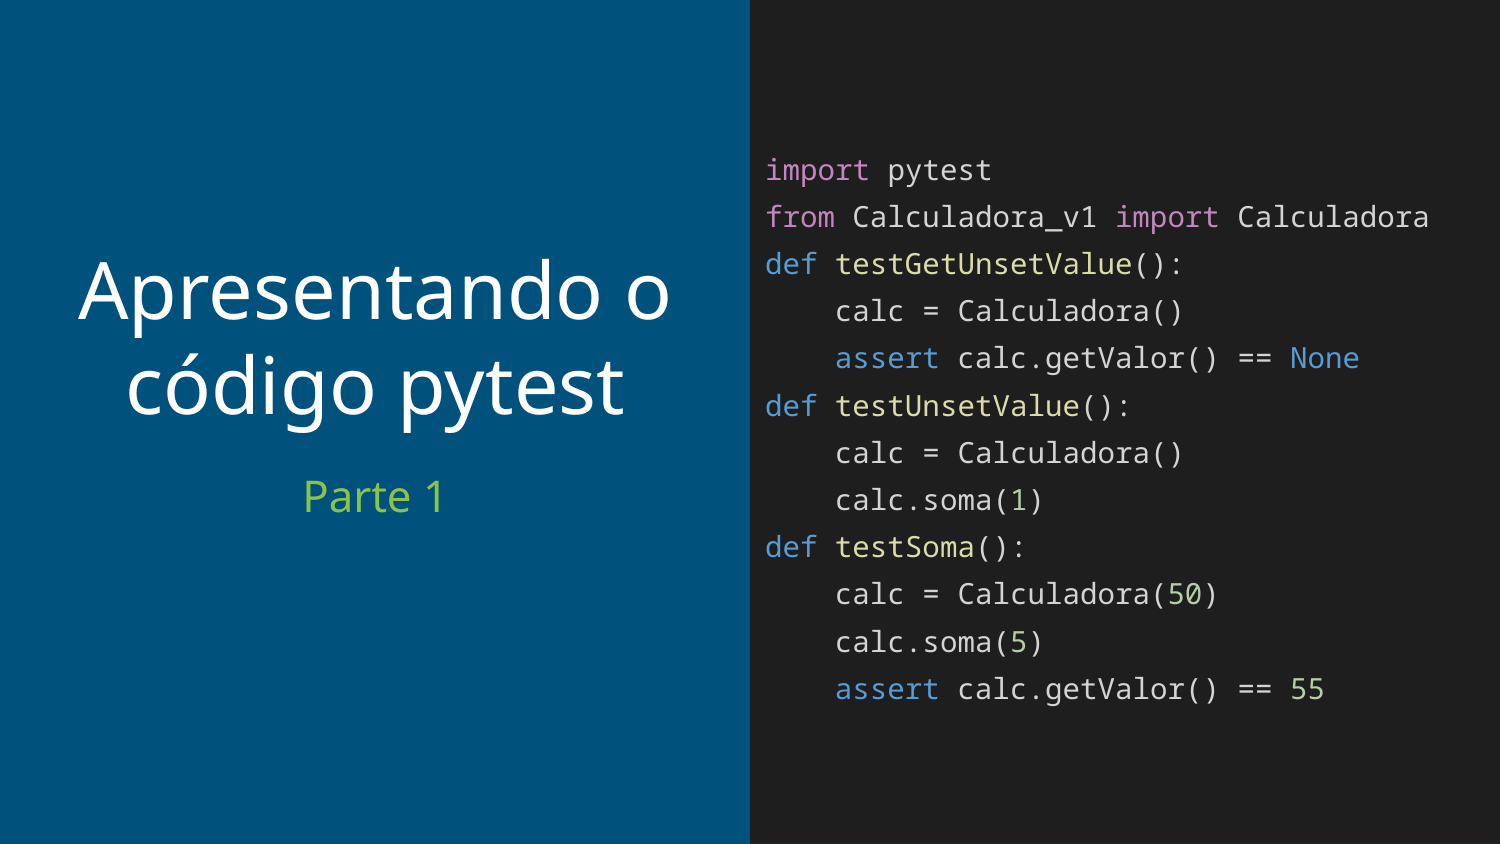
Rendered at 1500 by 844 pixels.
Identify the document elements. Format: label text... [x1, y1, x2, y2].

title Apresentando o código pytest [43, 198, 708, 446]
subtitle Parte 1 [43, 454, 708, 675]
list import pytest from Calculadora_v1 import Calculadora def testGetUnsetValue(): calc = Calculadora() assert calc.getValor() == None def testUnsetValue(): calc = Calculadora() calc.soma(1) def testSoma(): calc = Calculadora(50) calc.soma(5) assert calc.getValor() == 55 [750, 0, 1500, 844]
